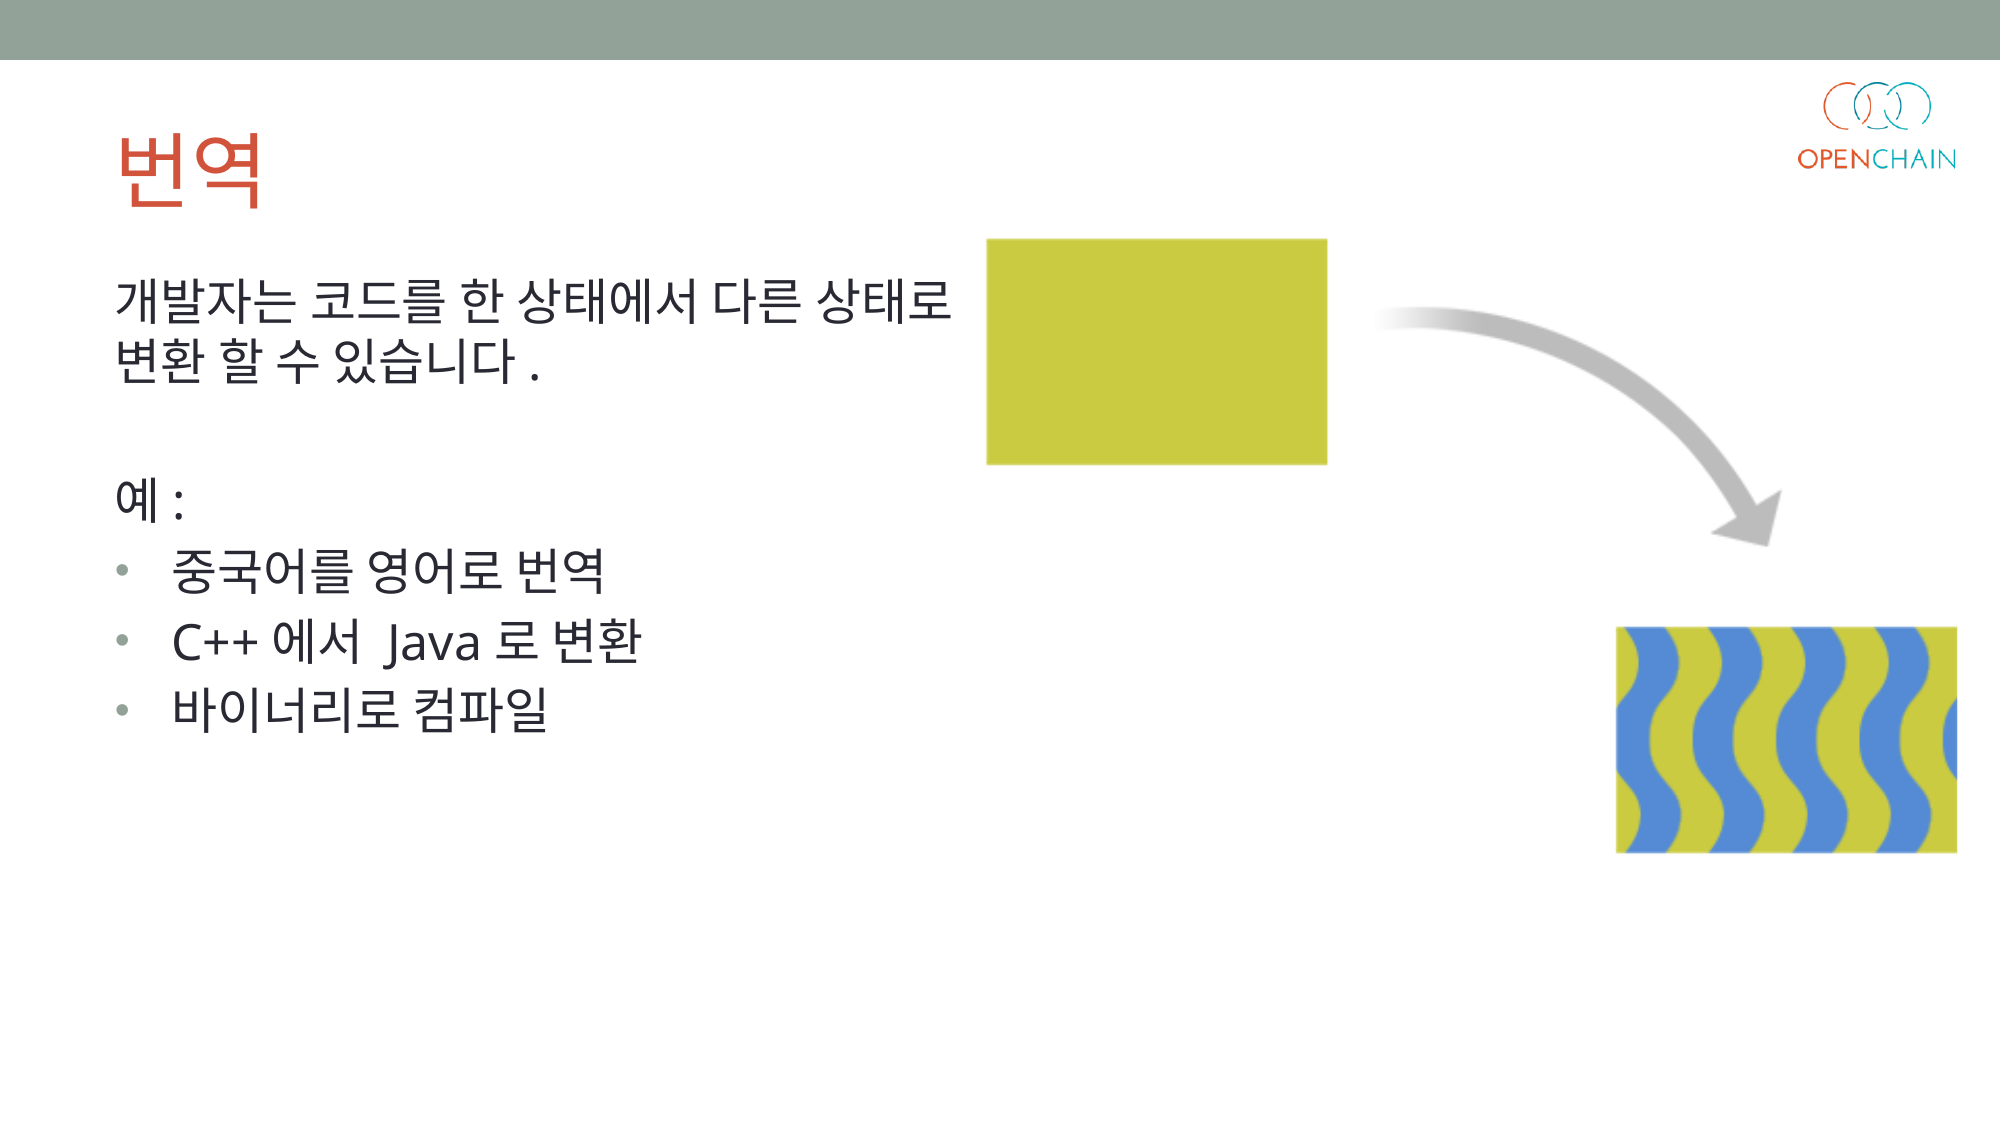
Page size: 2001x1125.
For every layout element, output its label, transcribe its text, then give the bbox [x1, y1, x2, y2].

title 번역 [99, 87, 1900, 250]
list 개발자는 코드를 한 상태에서 다른 상태로 변환 할 수 있습니다. 예: 중국어를 영어로 번역 C++에서 Java로 변환 바이너리로 컴파일 [99, 262, 725, 1063]
picture [730, 82, 2000, 1088]
